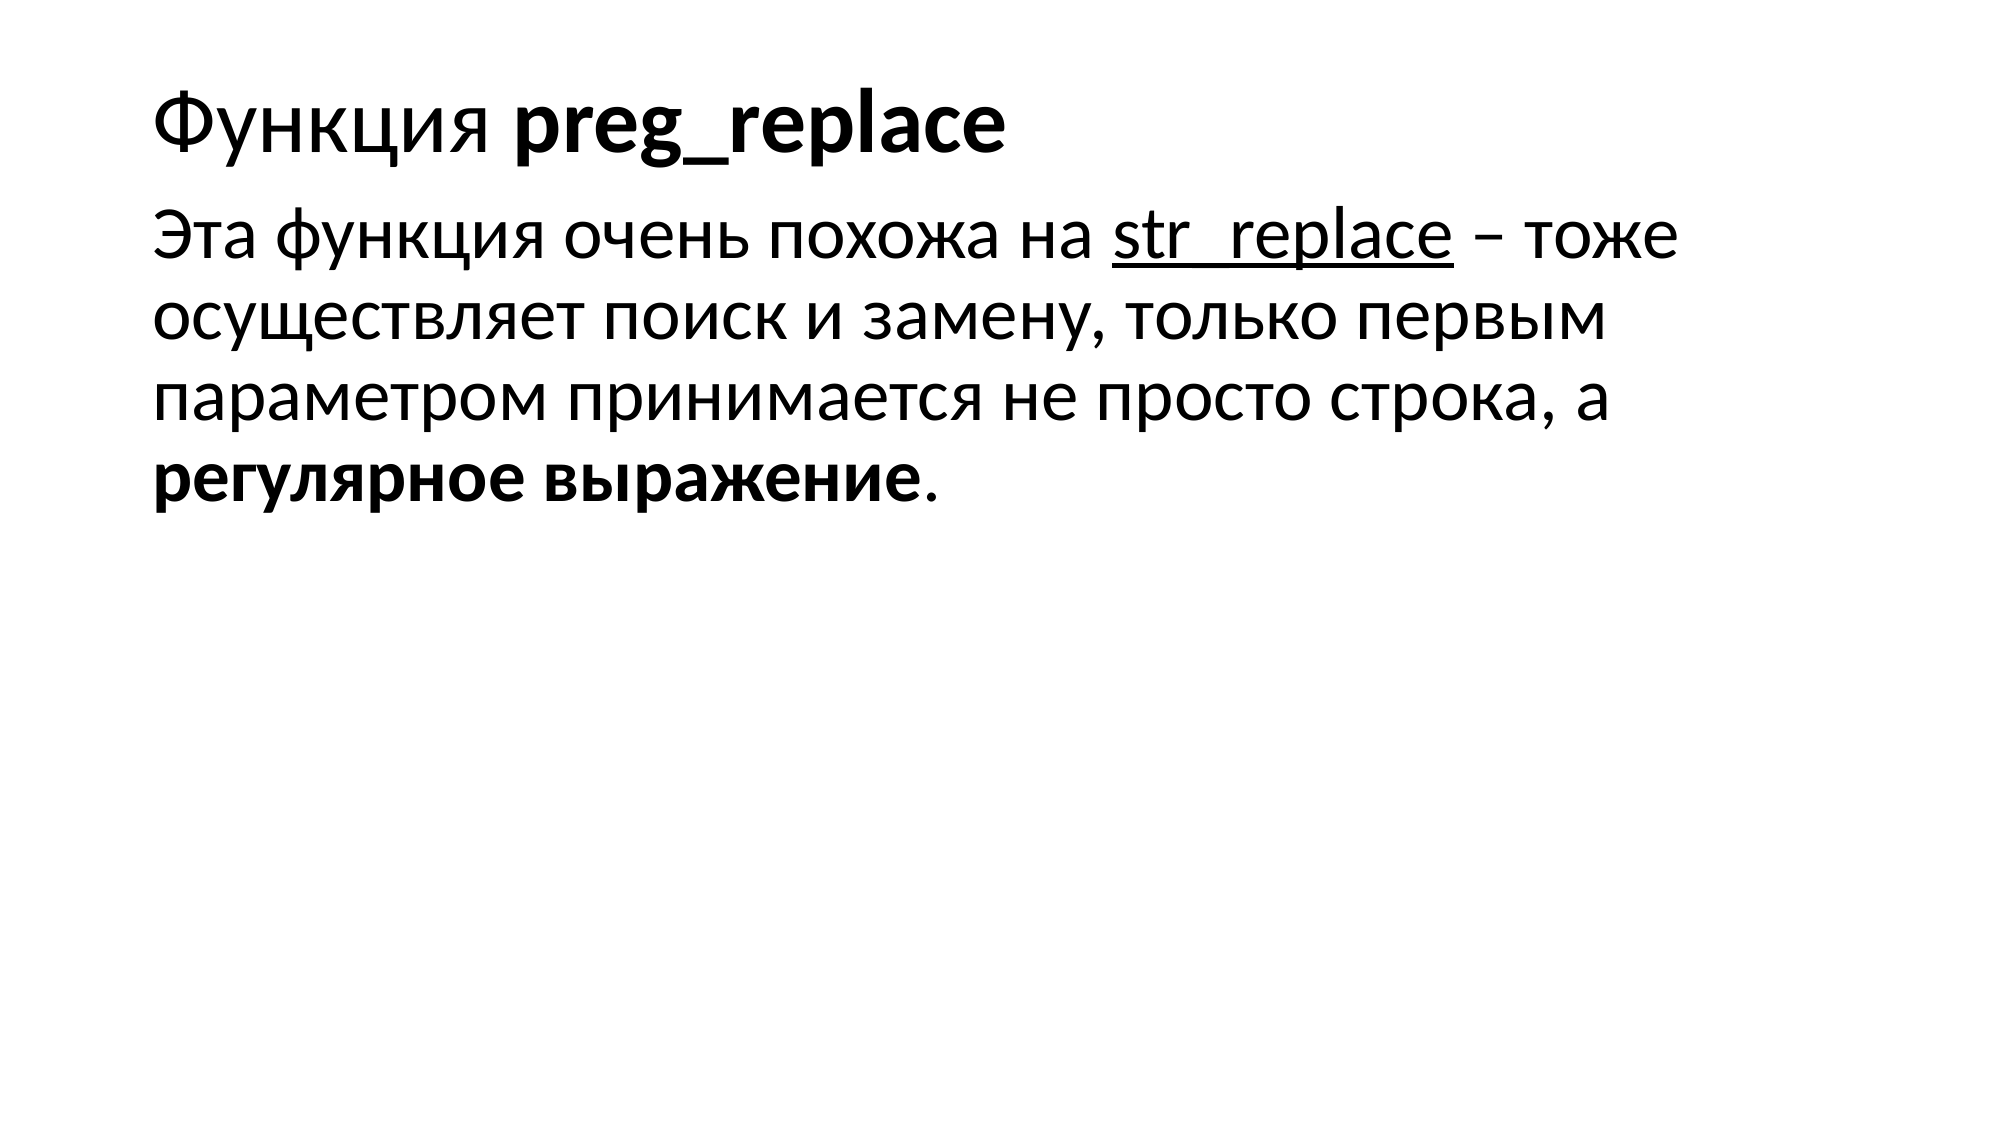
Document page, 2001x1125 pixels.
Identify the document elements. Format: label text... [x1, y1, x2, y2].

title Функция preg_replace [137, 59, 1863, 185]
list Эта функция очень похожа на str_replace – тоже осуществляет поиск и замену, только первым параметром принимается не просто строка, а регулярное выражение. [137, 185, 1863, 1014]
